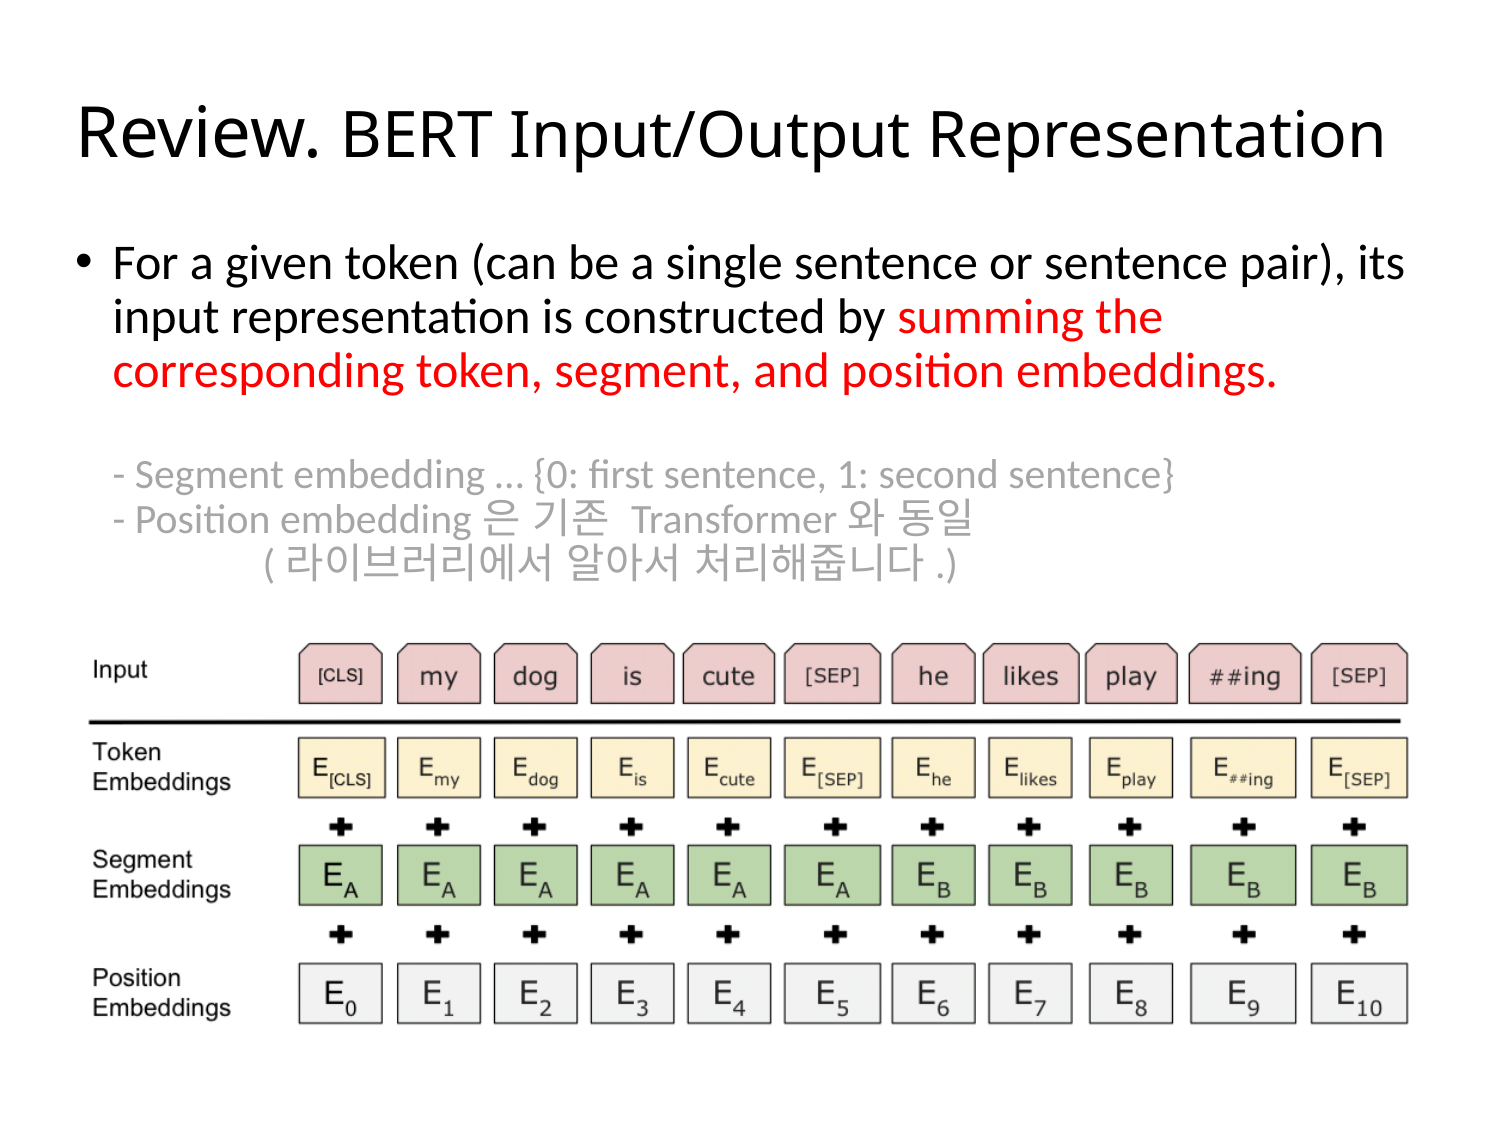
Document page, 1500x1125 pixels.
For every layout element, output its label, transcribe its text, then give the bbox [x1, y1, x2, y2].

list For a given token (can be a single sentence or sentence pair), its input representation is constructed by summing the corresponding token, segment, and position embeddings. - Segment embedding … {0: first sentence, 1: second sentence} - Position embedding은 기존 Transformer와 동일 (라이브러리에서 알아서 처리해줍니다.) [60, 228, 1440, 586]
picture [36, 586, 1484, 1065]
title Review. BERT Input/Output Representation [60, 59, 1440, 209]
